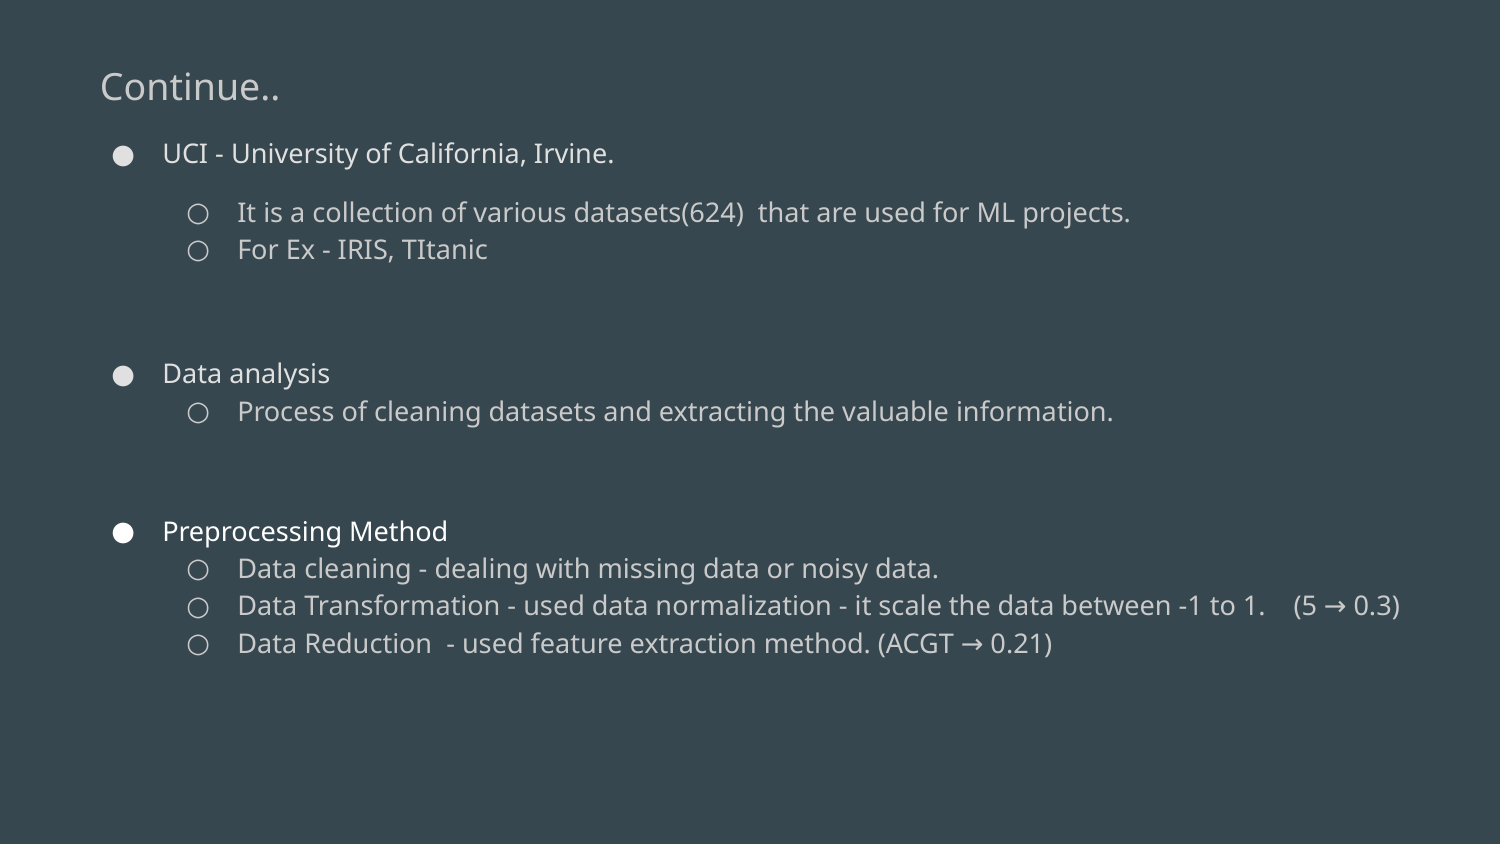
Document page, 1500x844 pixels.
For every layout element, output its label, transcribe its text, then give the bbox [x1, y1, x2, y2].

list UCI - University of California, Irvine. It is a collection of various datasets(624) that are used for ML projects. For Ex - IRIS, TItanic Data analysis Process of cleaning datasets and extracting the valuable information. Preprocessing Method Data cleaning - dealing with missing data or noisy data. Data Transformation - used data normalization - it scale the data between -1 to 1. (5 → 0.3) Data Reduction - used feature extraction method. (ACGT → 0.21) [72, 116, 1427, 800]
text_box Continue.. [84, 48, 819, 96]
